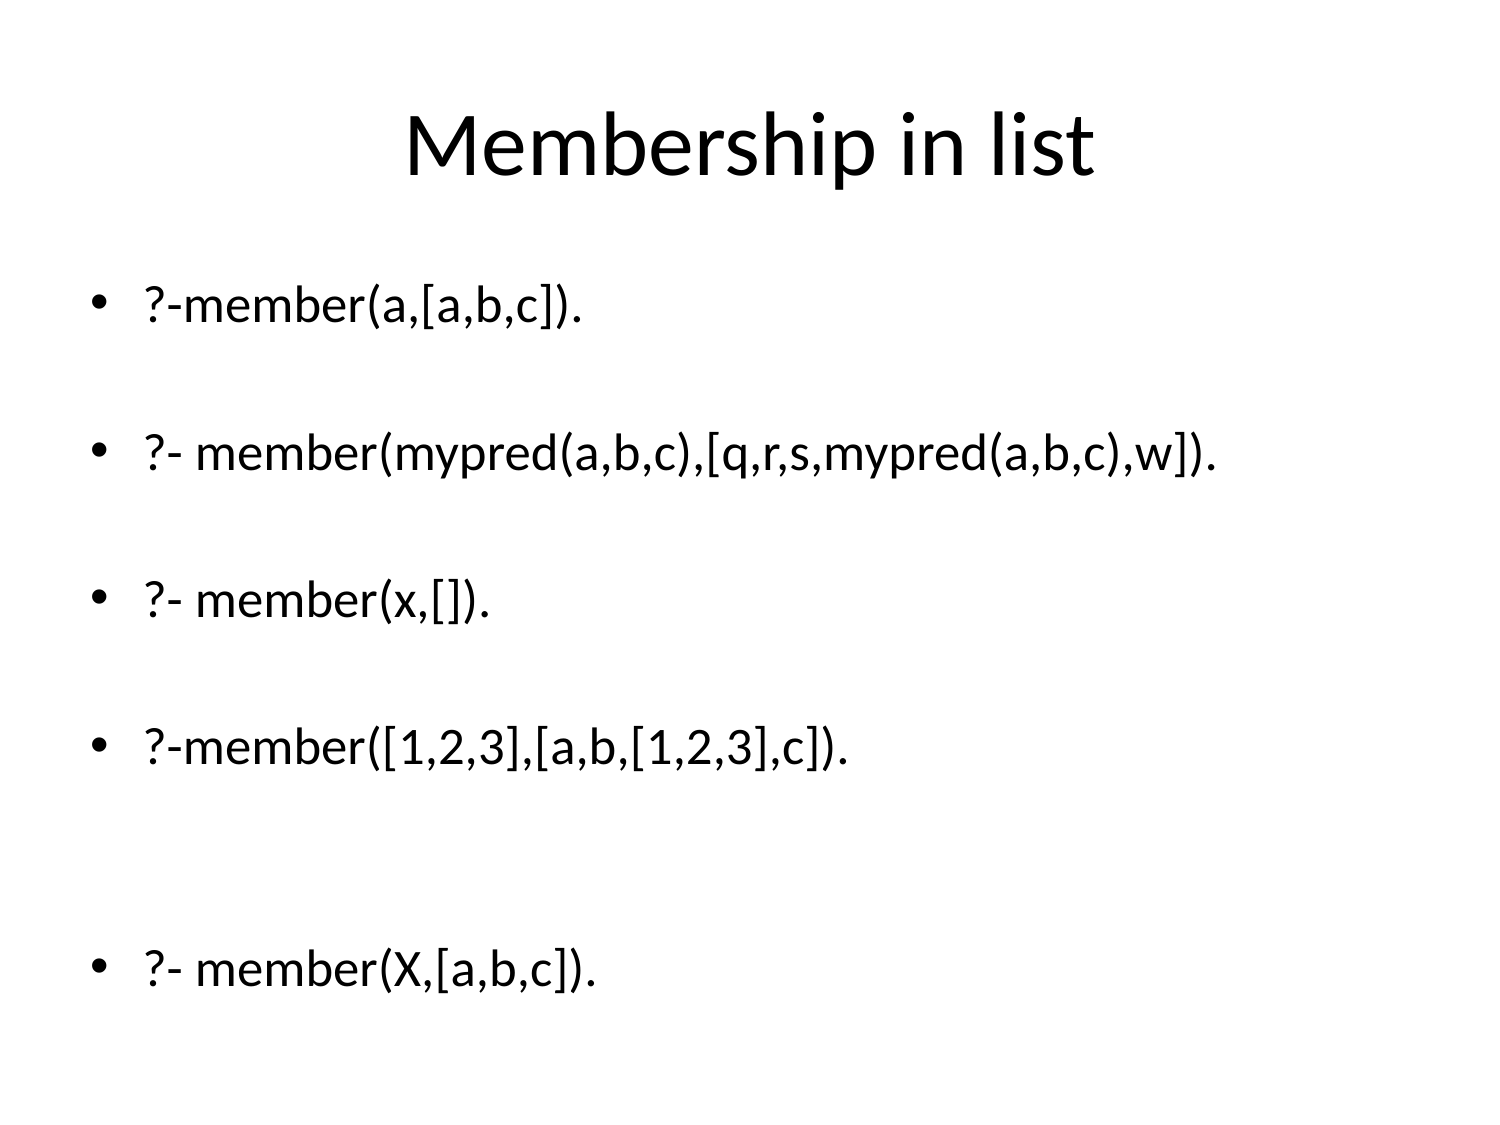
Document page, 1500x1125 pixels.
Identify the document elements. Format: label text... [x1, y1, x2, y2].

list ?-member(a,[a,b,c]). ?- member(mypred(a,b,c),[q,r,s,mypred(a,b,c),w]). ?- member(x,[]). ?-member([1,2,3],[a,b,[1,2,3],c]). ?- member(X,[a,b,c]). [75, 262, 1425, 1005]
title Membership in list [75, 45, 1425, 233]
